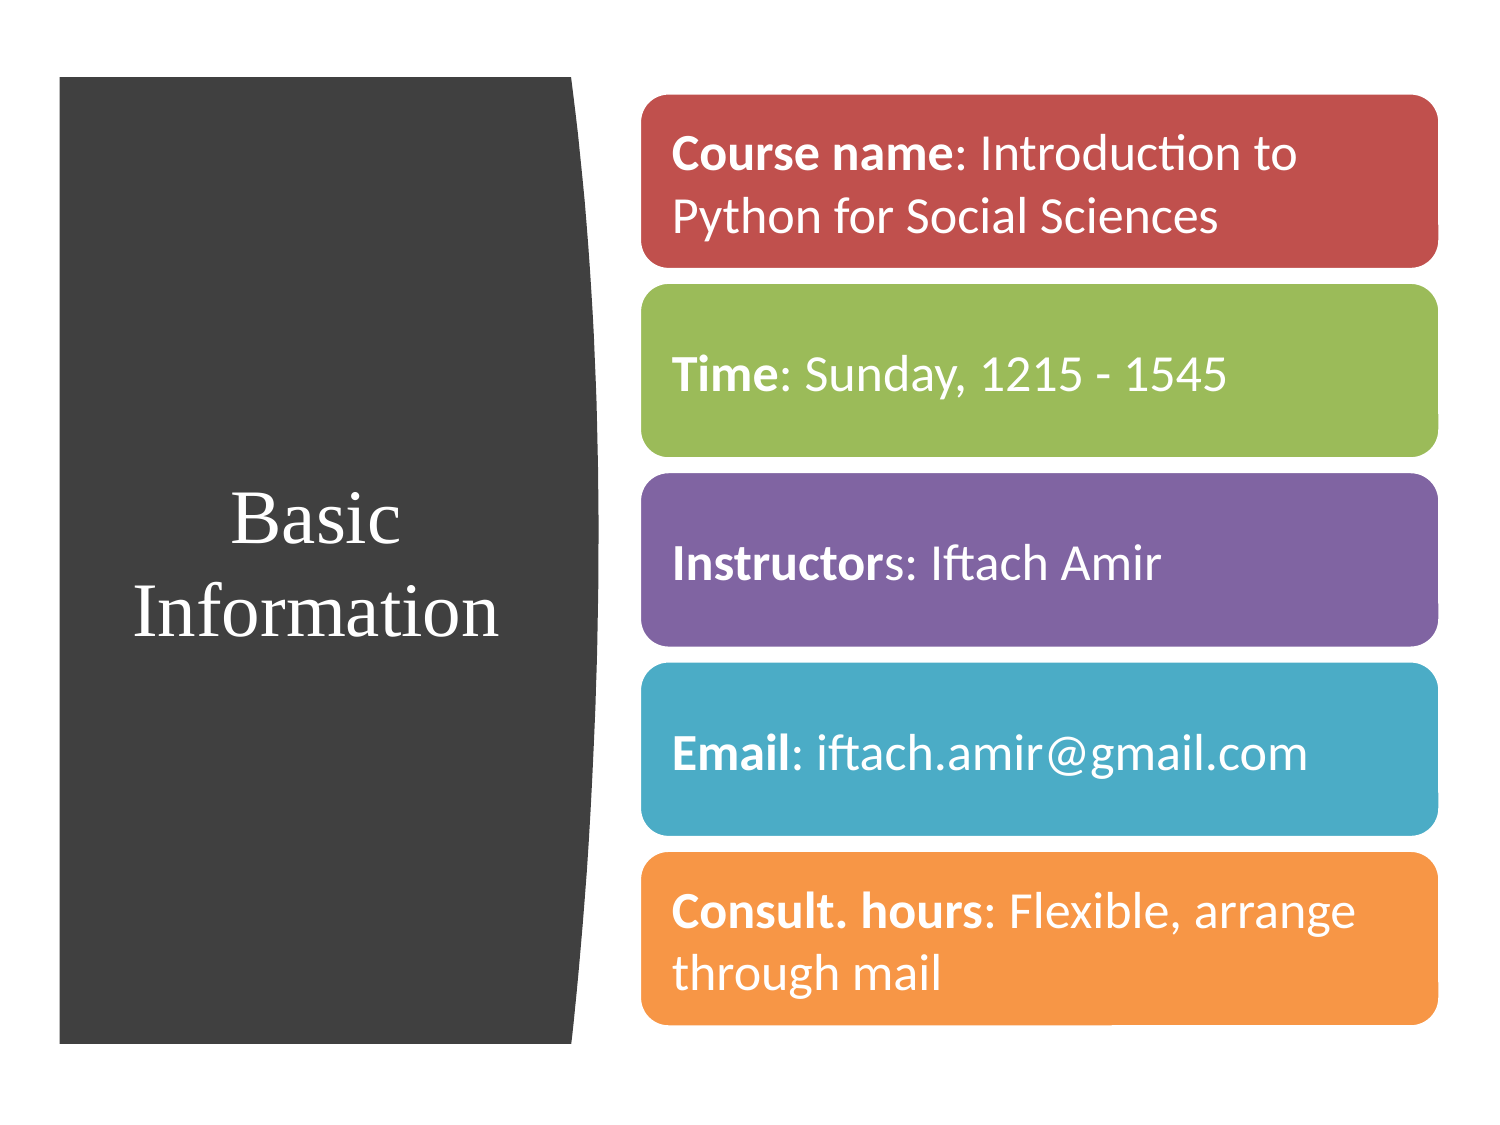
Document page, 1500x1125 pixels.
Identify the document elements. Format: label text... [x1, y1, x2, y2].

title Basic Information [106, 166, 527, 953]
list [638, 76, 1441, 1043]
text_box [57, 75, 601, 1046]
